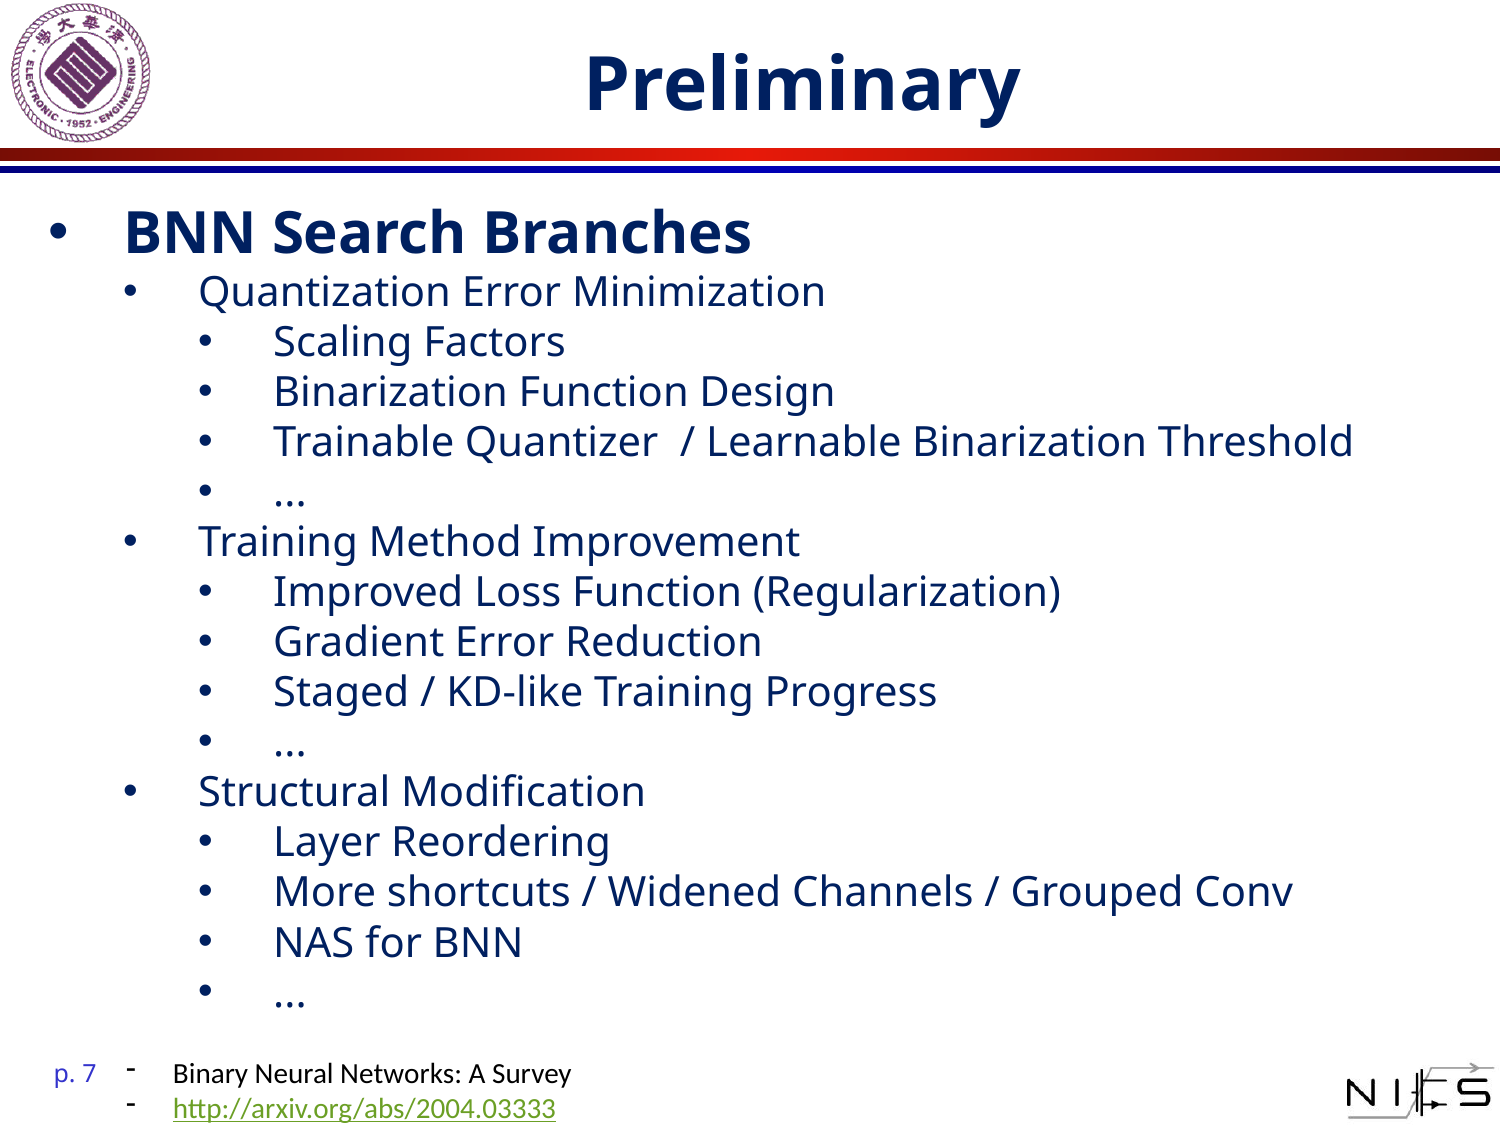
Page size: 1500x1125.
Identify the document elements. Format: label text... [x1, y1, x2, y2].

slide_number p. 7 [0, 1049, 111, 1125]
picture [0, 0, 160, 148]
picture [1389, 1058, 1500, 1125]
text_box Binary Neural Networks: A Survey http://arxiv.org/abs/2004.03333 [111, 1046, 1389, 1125]
title Preliminary [158, 17, 1447, 143]
text_box BNN Search Branches Quantization Error Minimization Scaling Factors Binarization Function Design Trainable Quantizer / Learnable Binarization Threshold ... Training Method Improvement Improved Loss Function (Regularization) Gradient Error Reduction Staged / KD-like Training Progress ... Structural Modification Layer Reordering More shortcuts / Widened Channels / Grouped Conv NAS for BNN ... [33, 187, 1399, 1030]
